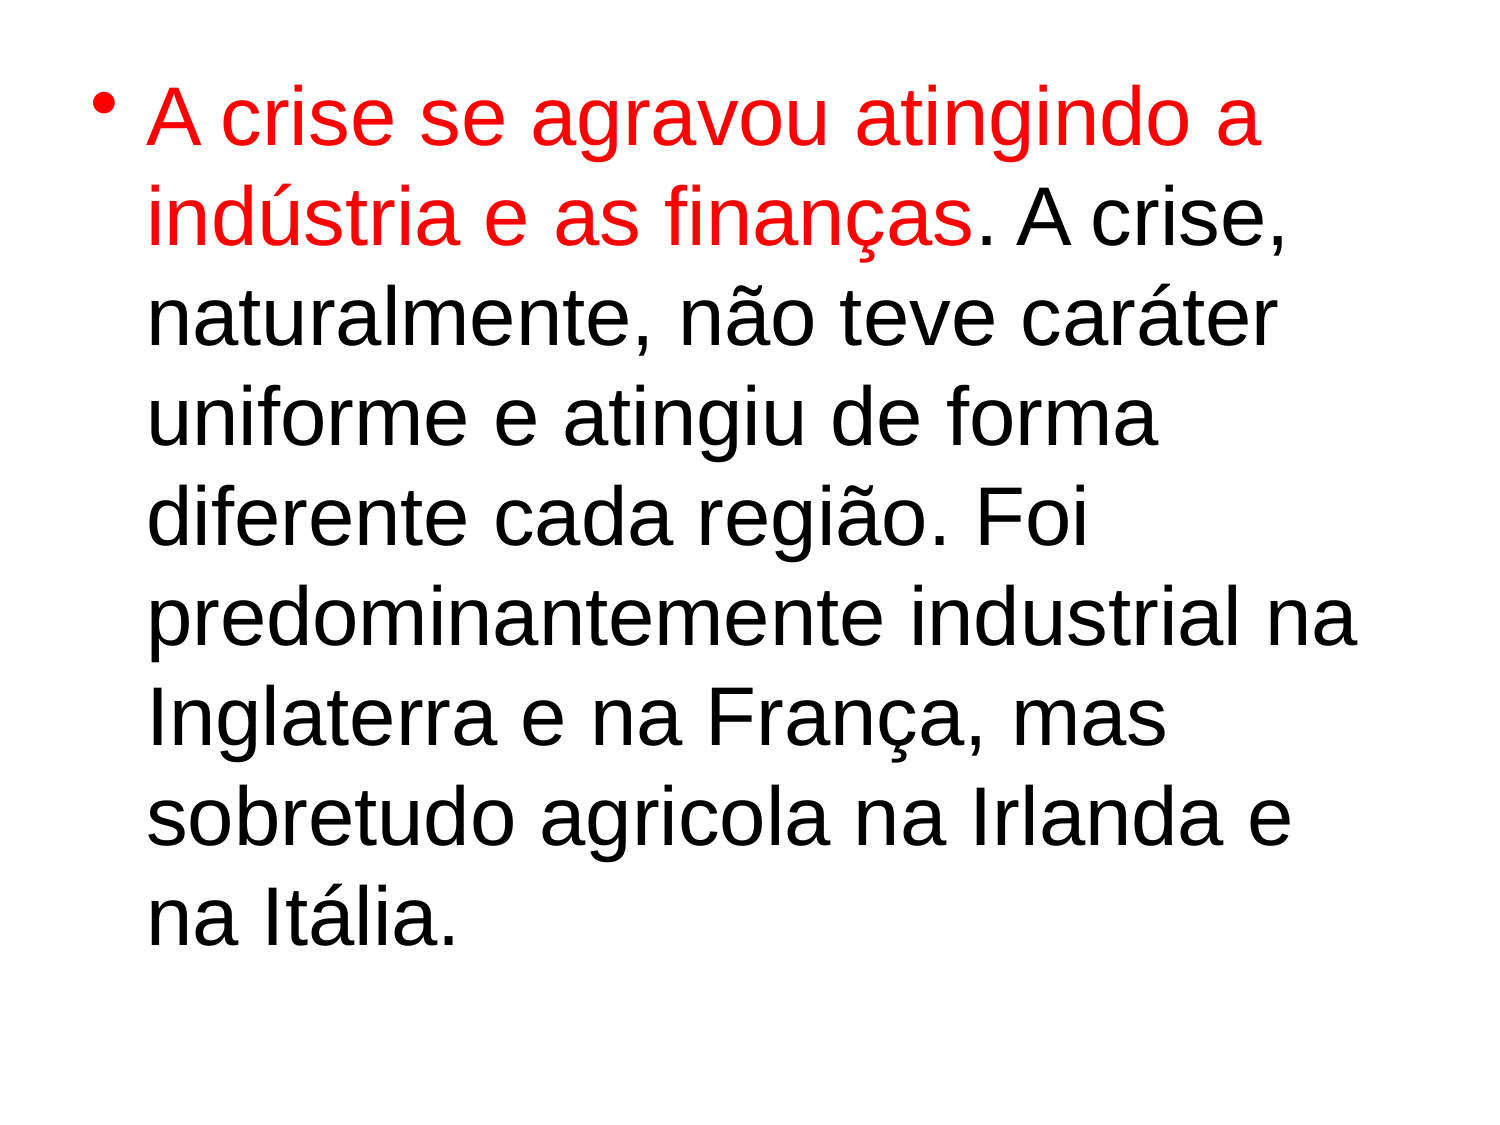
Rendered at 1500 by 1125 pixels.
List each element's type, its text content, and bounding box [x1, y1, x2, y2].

list A crise se agravou atingindo a indústria e as finanças. A crise, naturalmente, não teve caráter uniforme e atingiu de forma diferente cada região. Foi predominantemente industrial na Inglaterra e na França, mas sobretudo agricola na Irlanda e na Itália. [75, 54, 1425, 1005]
